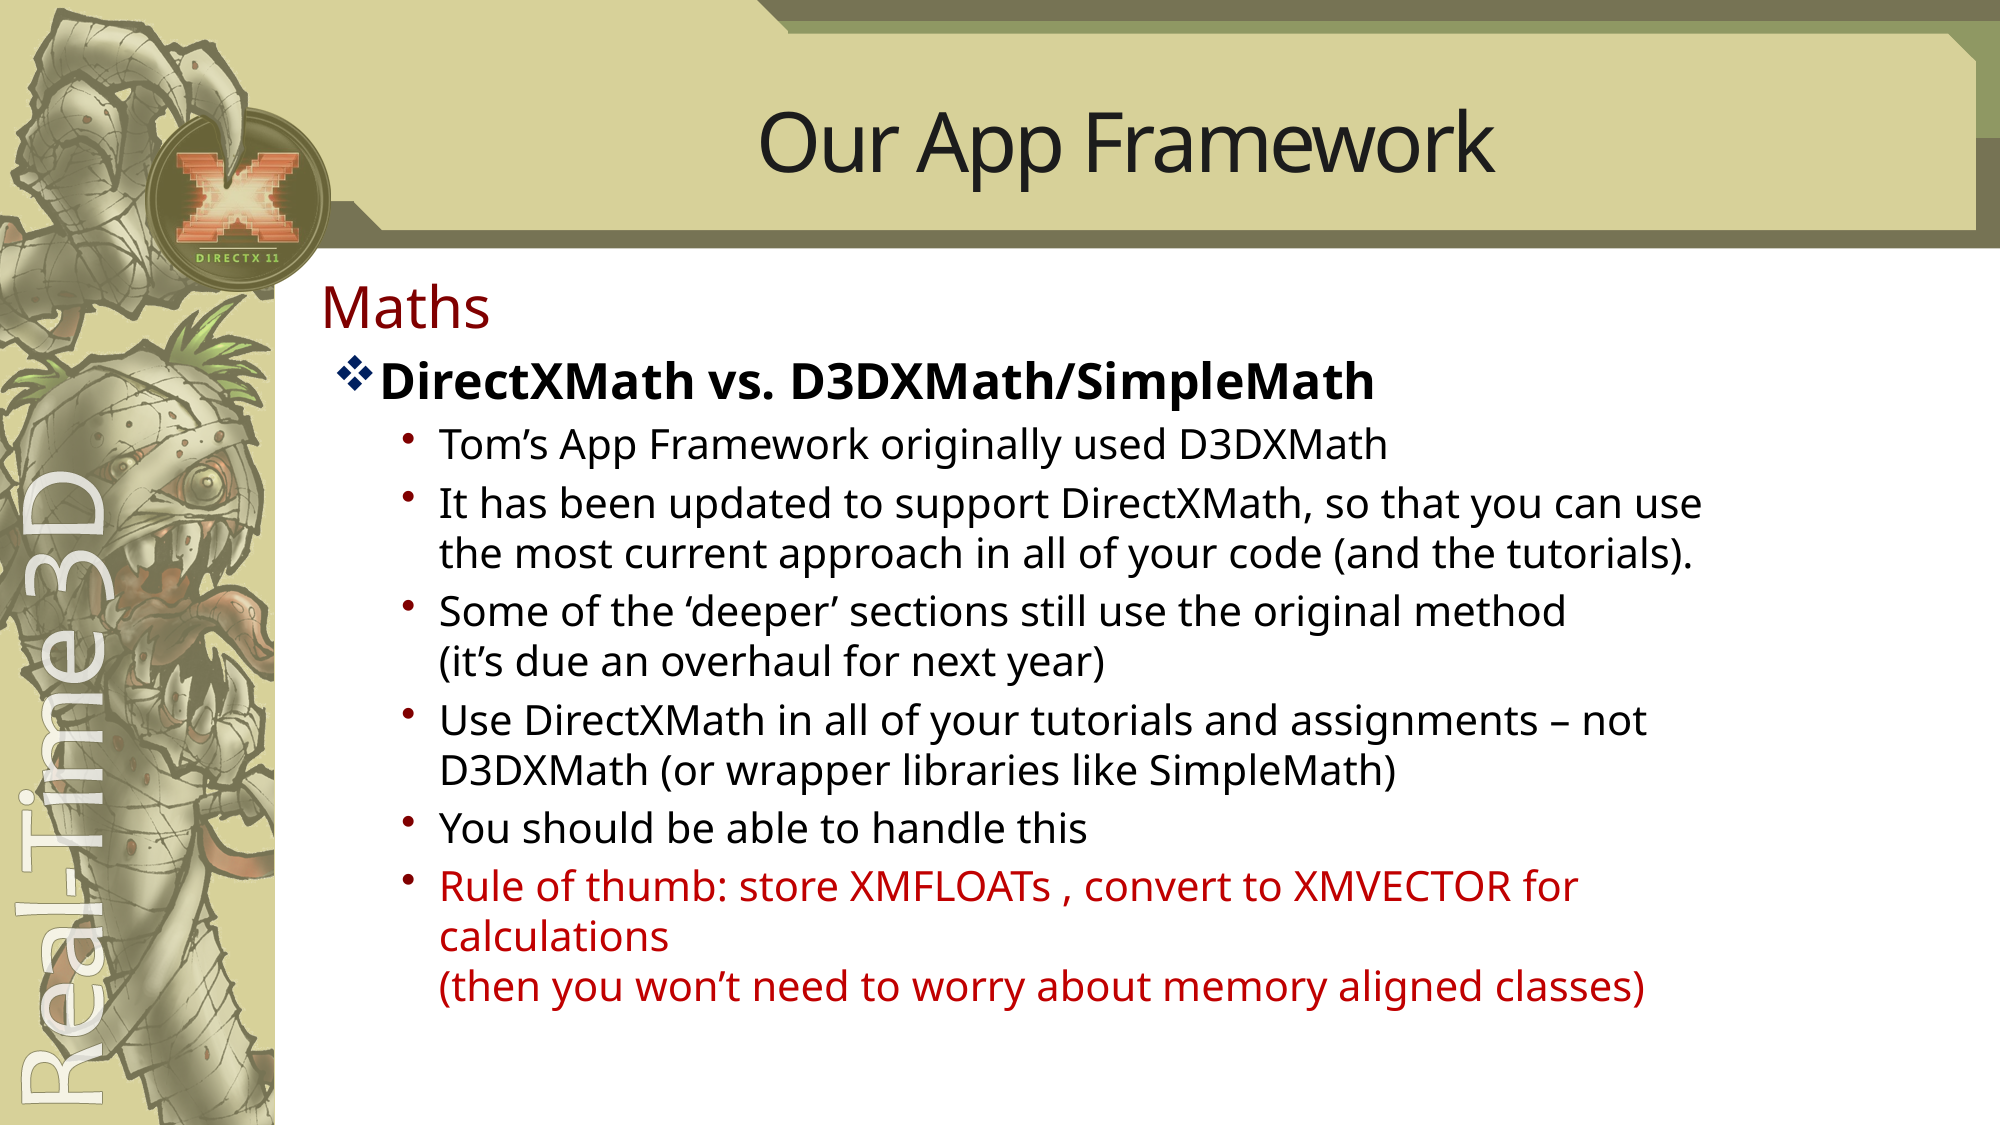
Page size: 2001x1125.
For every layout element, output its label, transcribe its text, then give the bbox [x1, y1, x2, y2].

list Maths DirectXMath vs. D3DXMath/SimpleMath Tom’s App Framework originally used D3DXMath It has been updated to support DirectXMath, so that you can use the most current approach in all of your code (and the tutorials). Some of the ‘deeper’ sections still use the original method (it’s due an overhaul for next year) Use DirectXMath in all of your tutorials and assignments – not D3DXMath (or wrapper libraries like SimpleMath) You should be able to handle this Rule of thumb: store XMFLOATs , convert to XMVECTOR for calculations (then you won’t need to worry about memory aligned classes) [305, 262, 1781, 1062]
picture [0, 0, 347, 1125]
title Our App Framework [353, 44, 1901, 233]
